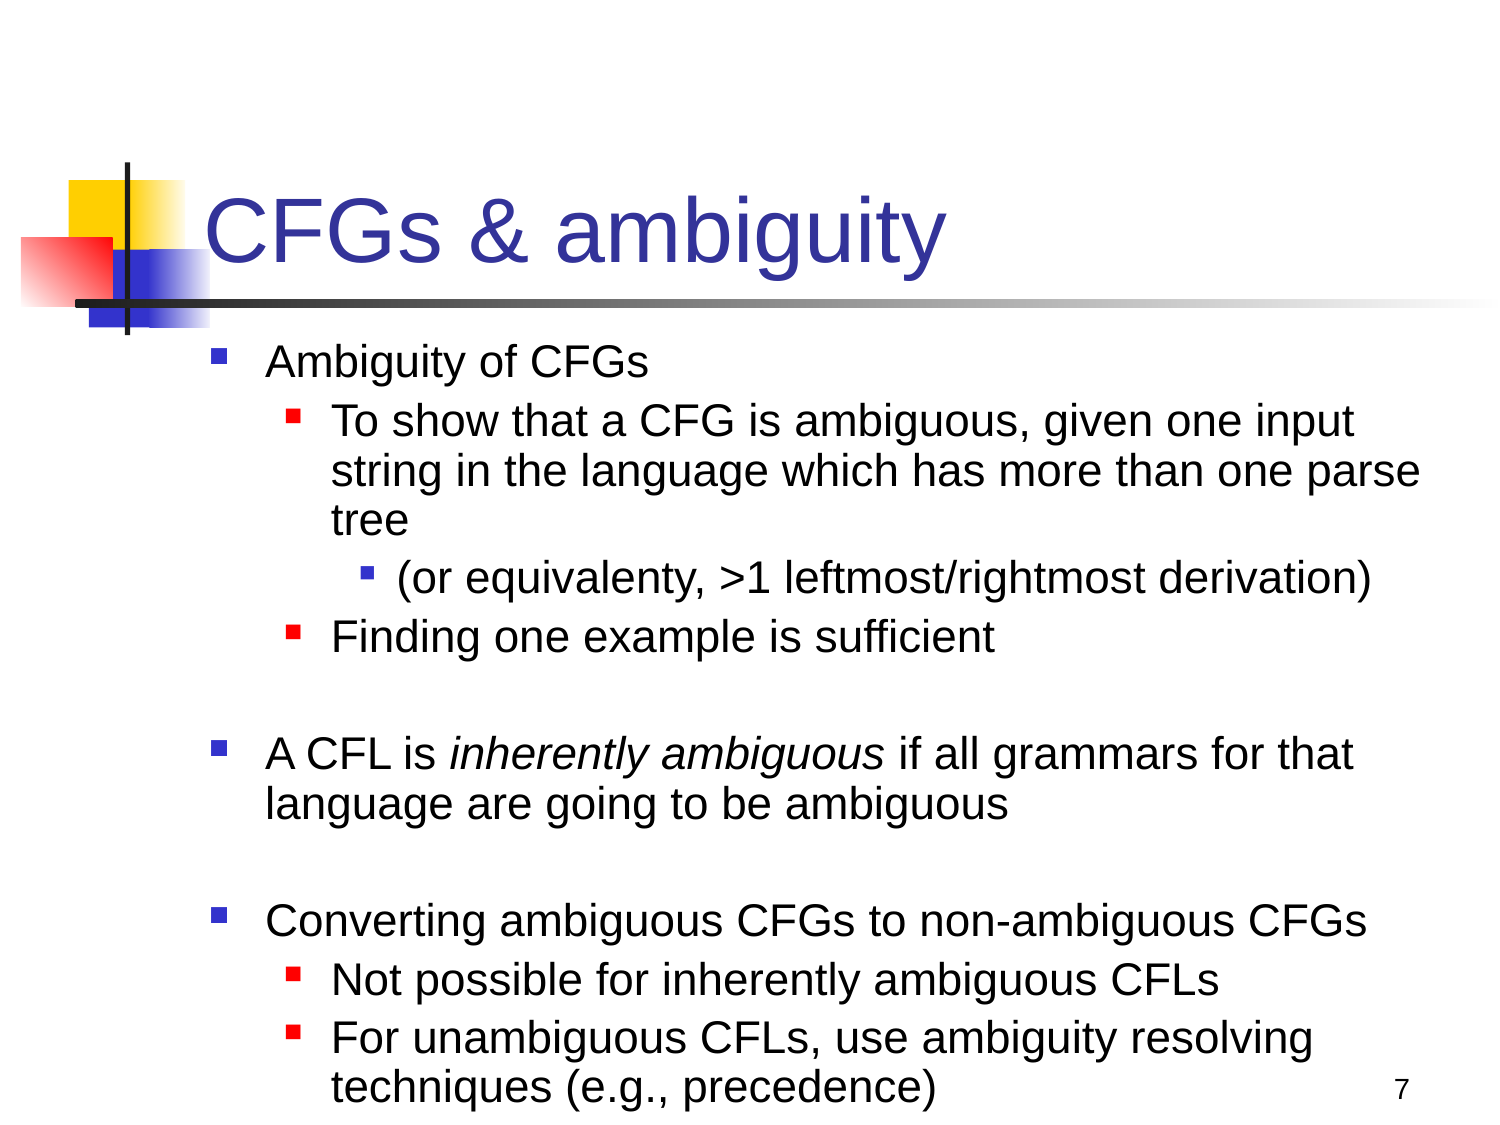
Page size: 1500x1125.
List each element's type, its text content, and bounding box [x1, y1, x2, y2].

list Ambiguity of CFGs To show that a CFG is ambiguous, given one input string in the language which has more than one parse tree (or equivalenty, >1 leftmost/rightmost derivation) Finding one example is sufficient A CFL is inherently ambiguous if all grammars for that language are going to be ambiguous Converting ambiguous CFGs to non-ambiguous CFGs Not possible for inherently ambiguous CFLs For unambiguous CFLs, use ambiguity resolving techniques (e.g., precedence) [193, 331, 1469, 1006]
title CFGs & ambiguity [188, 101, 1468, 289]
slide_number 7 [1112, 1037, 1426, 1113]
